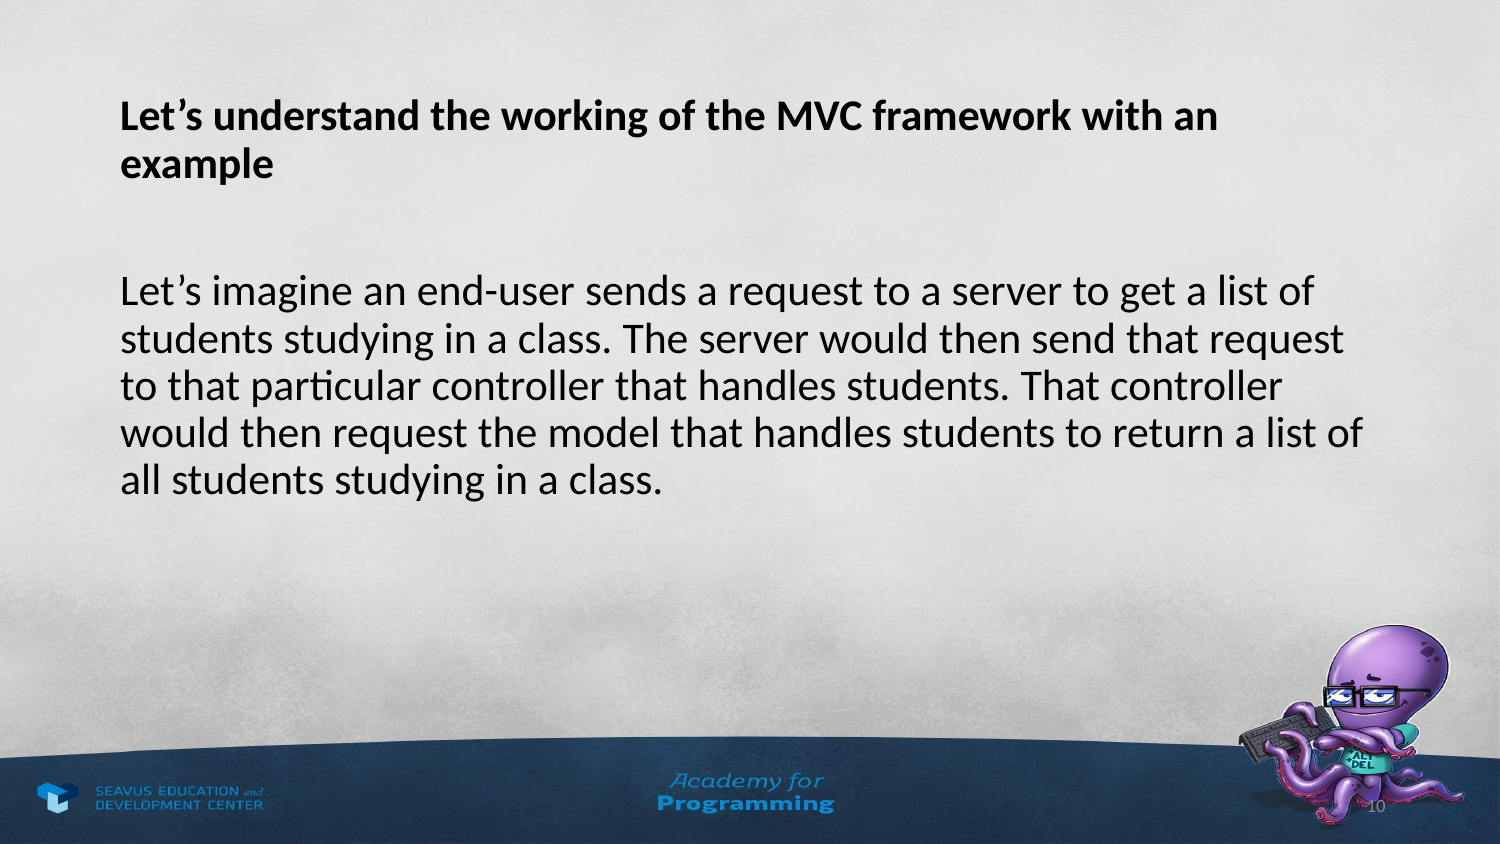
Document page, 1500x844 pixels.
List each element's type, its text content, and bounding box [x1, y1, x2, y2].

picture [0, 0, 1500, 844]
slide_number 10 [1059, 782, 1397, 827]
list Let’s understand the working of the MVC framework with an example Let’s imagine an end-user sends a request to a server to get a list of students studying in a class. The server would then send that request to that particular controller that handles students. That controller would then request the model that handles students to return a list of all students studying in a class. [85, 87, 1380, 723]
